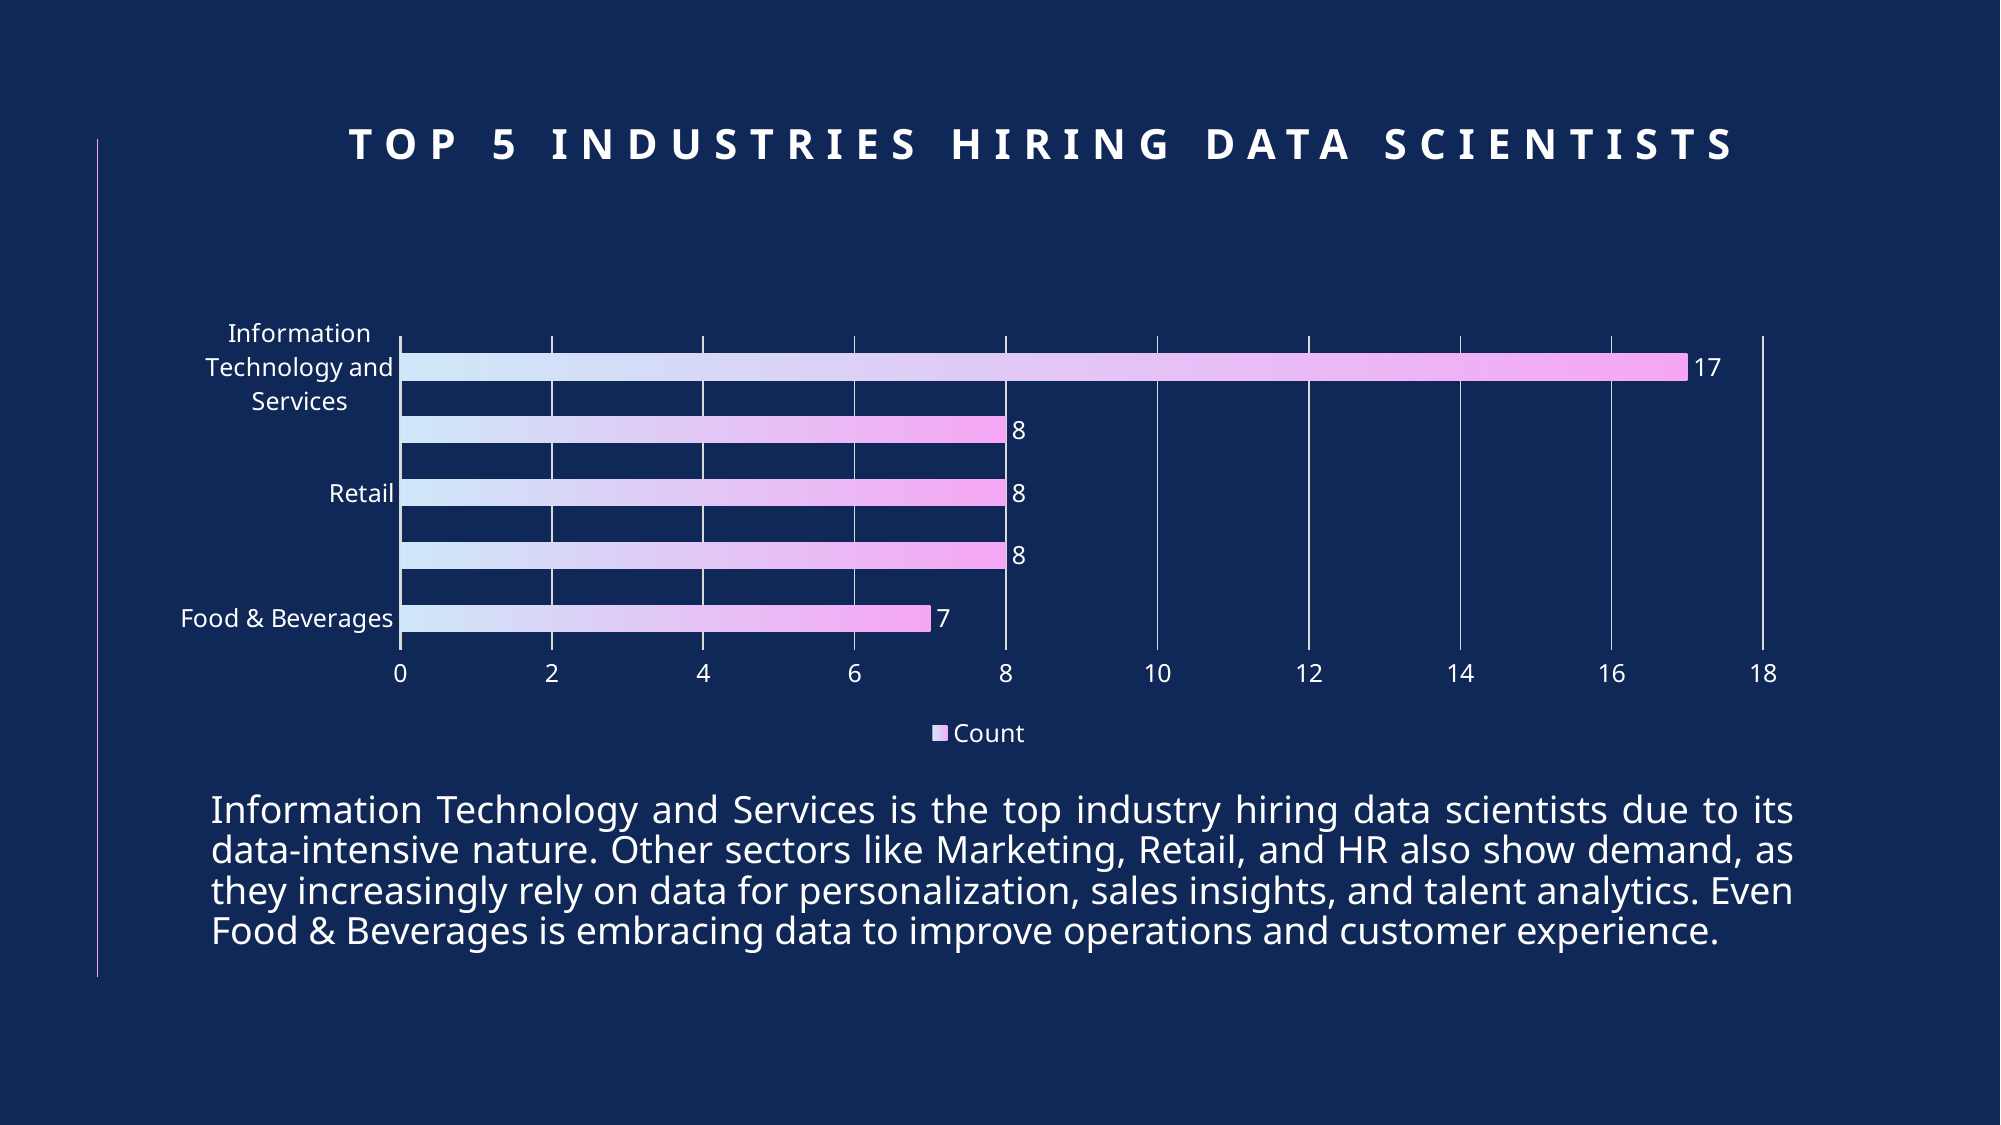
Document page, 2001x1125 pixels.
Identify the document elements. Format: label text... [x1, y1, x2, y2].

title Top 5 Industries Hiring Data Scientists [147, 37, 1933, 177]
text_box Information Technology and Services is the top industry hiring data scientists due to its data-intensive nature. Other sectors like Marketing, Retail, and HR also show demand, as they increasingly rely on data for personalization, sales insights, and talent analytics. Even Food & Beverages is embracing data to improve operations and customer experience. [195, 783, 1811, 909]
chart [147, 306, 1811, 757]
